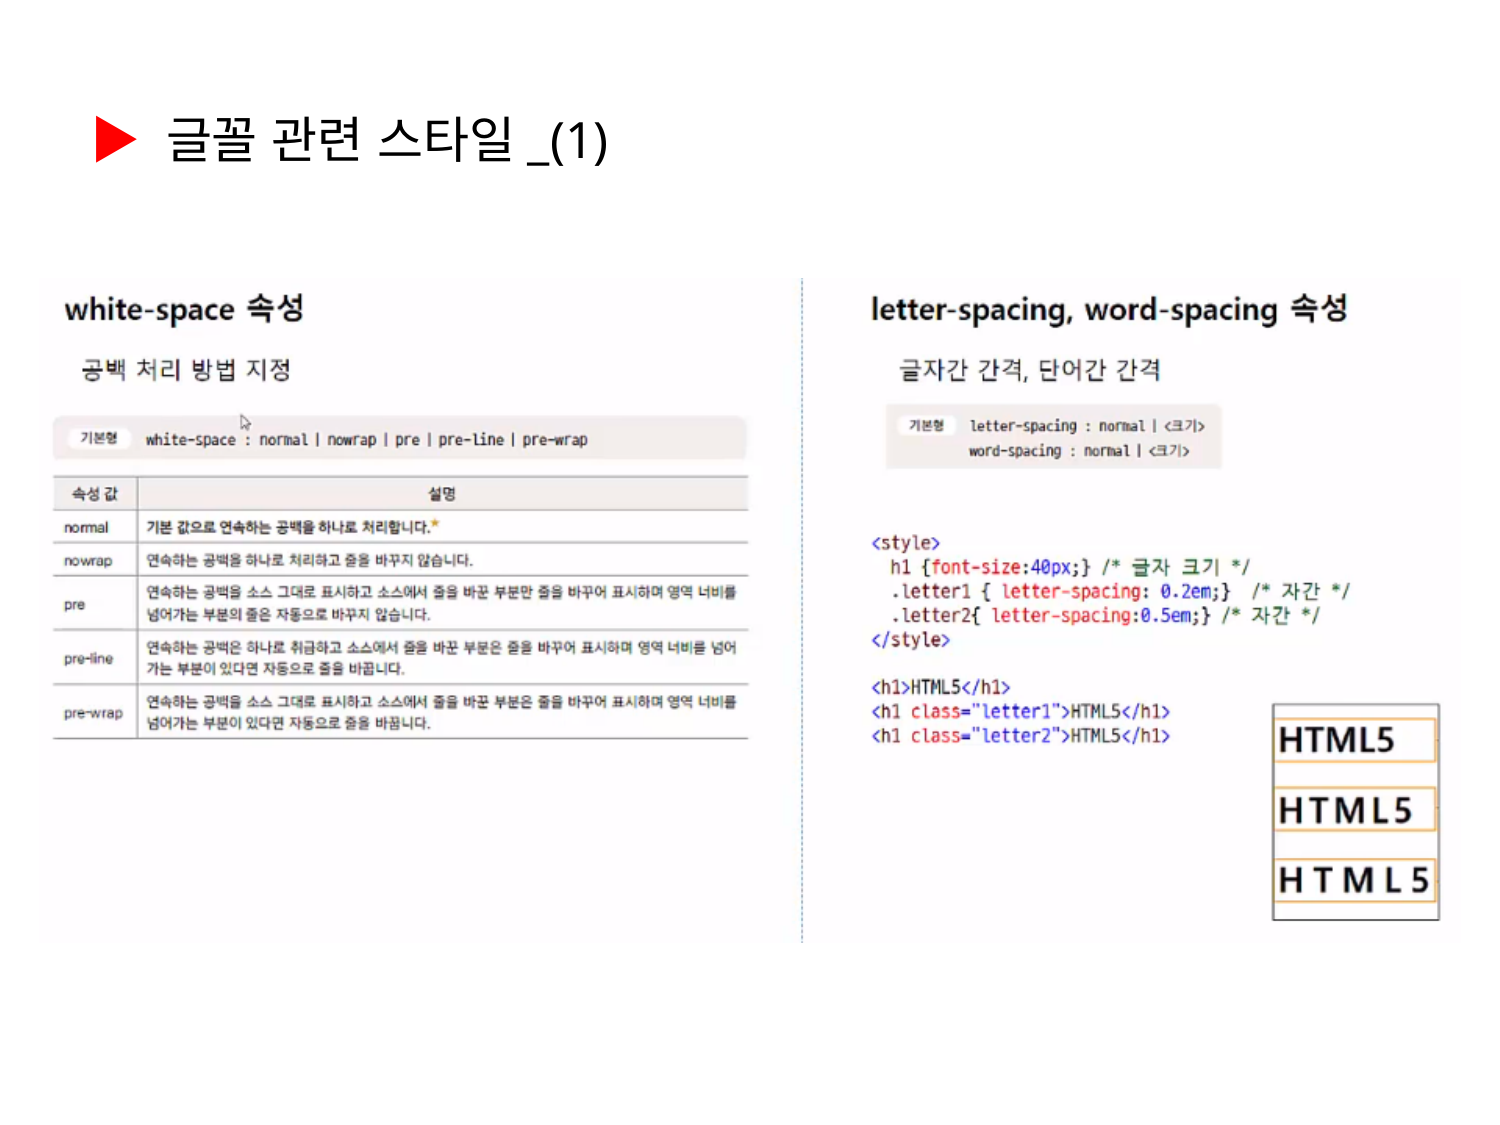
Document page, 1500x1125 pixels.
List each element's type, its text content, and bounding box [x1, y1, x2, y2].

picture [38, 278, 1462, 944]
title ▶ 글꼴 관련 스타일_(1) [75, 45, 1425, 233]
